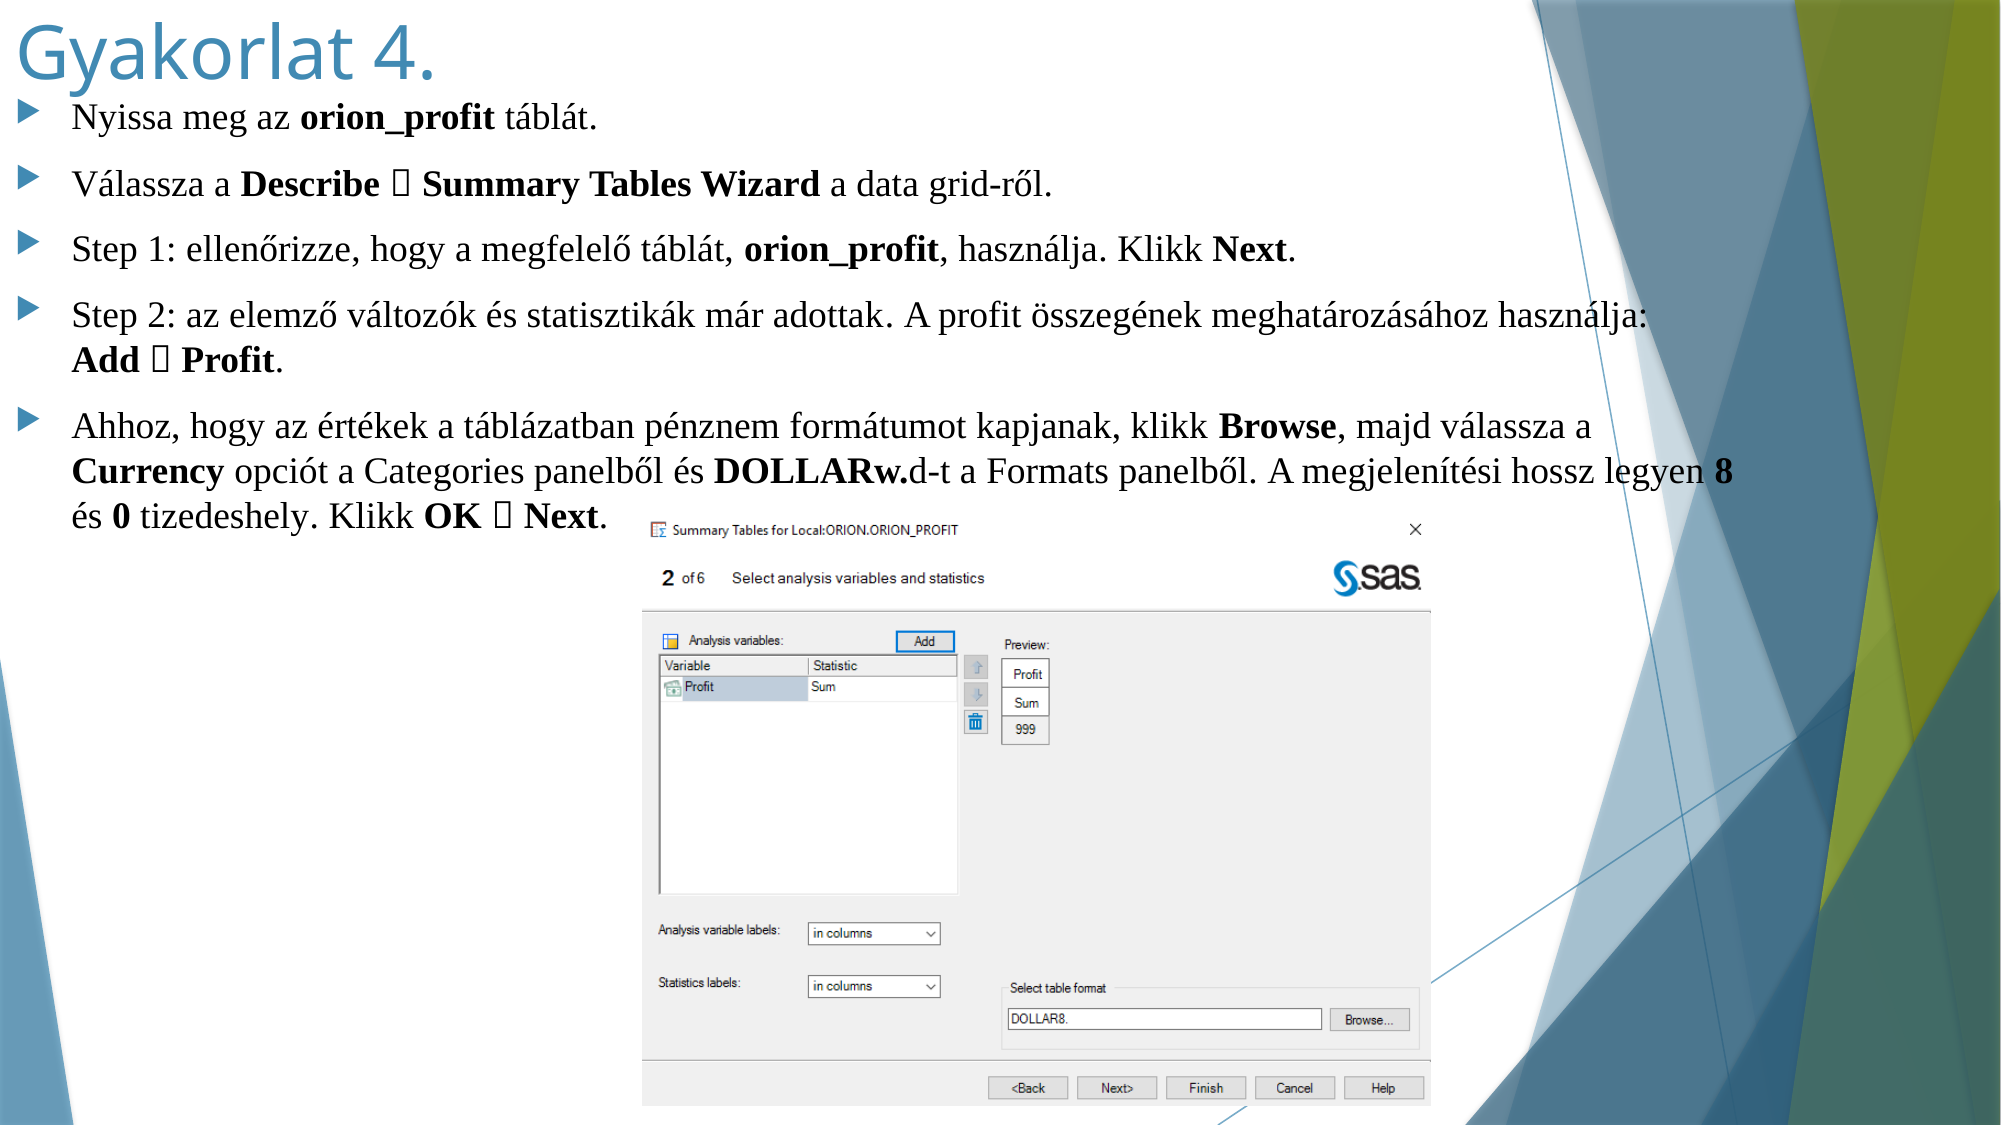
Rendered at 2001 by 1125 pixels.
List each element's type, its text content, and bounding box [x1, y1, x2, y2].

title Gyakorlat 4. [0, 0, 1977, 116]
picture [641, 513, 1432, 1106]
list Nyissa meg az orion_profit táblát. Válassza a Describe  Summary Tables Wizard a data grid-ről. Step 1: ellenőrizze, hogy a megfelelő táblát, orion_profit, használja. Klikk Next. Step 2: az elemző változók és statisztikák már adottak. A profit összegének meghatározásához használja: Add  Profit. Ahhoz, hogy az értékek a táblázatban pénznem formátumot kapjanak, klikk Browse, majd válassza a Currency opciót a Categories panelből és DOLLARw.d-t a Formats panelből. A megjelenítési hossz legyen 8 és 0 tizedeshely. Klikk OK  Next. [0, 85, 1769, 576]
